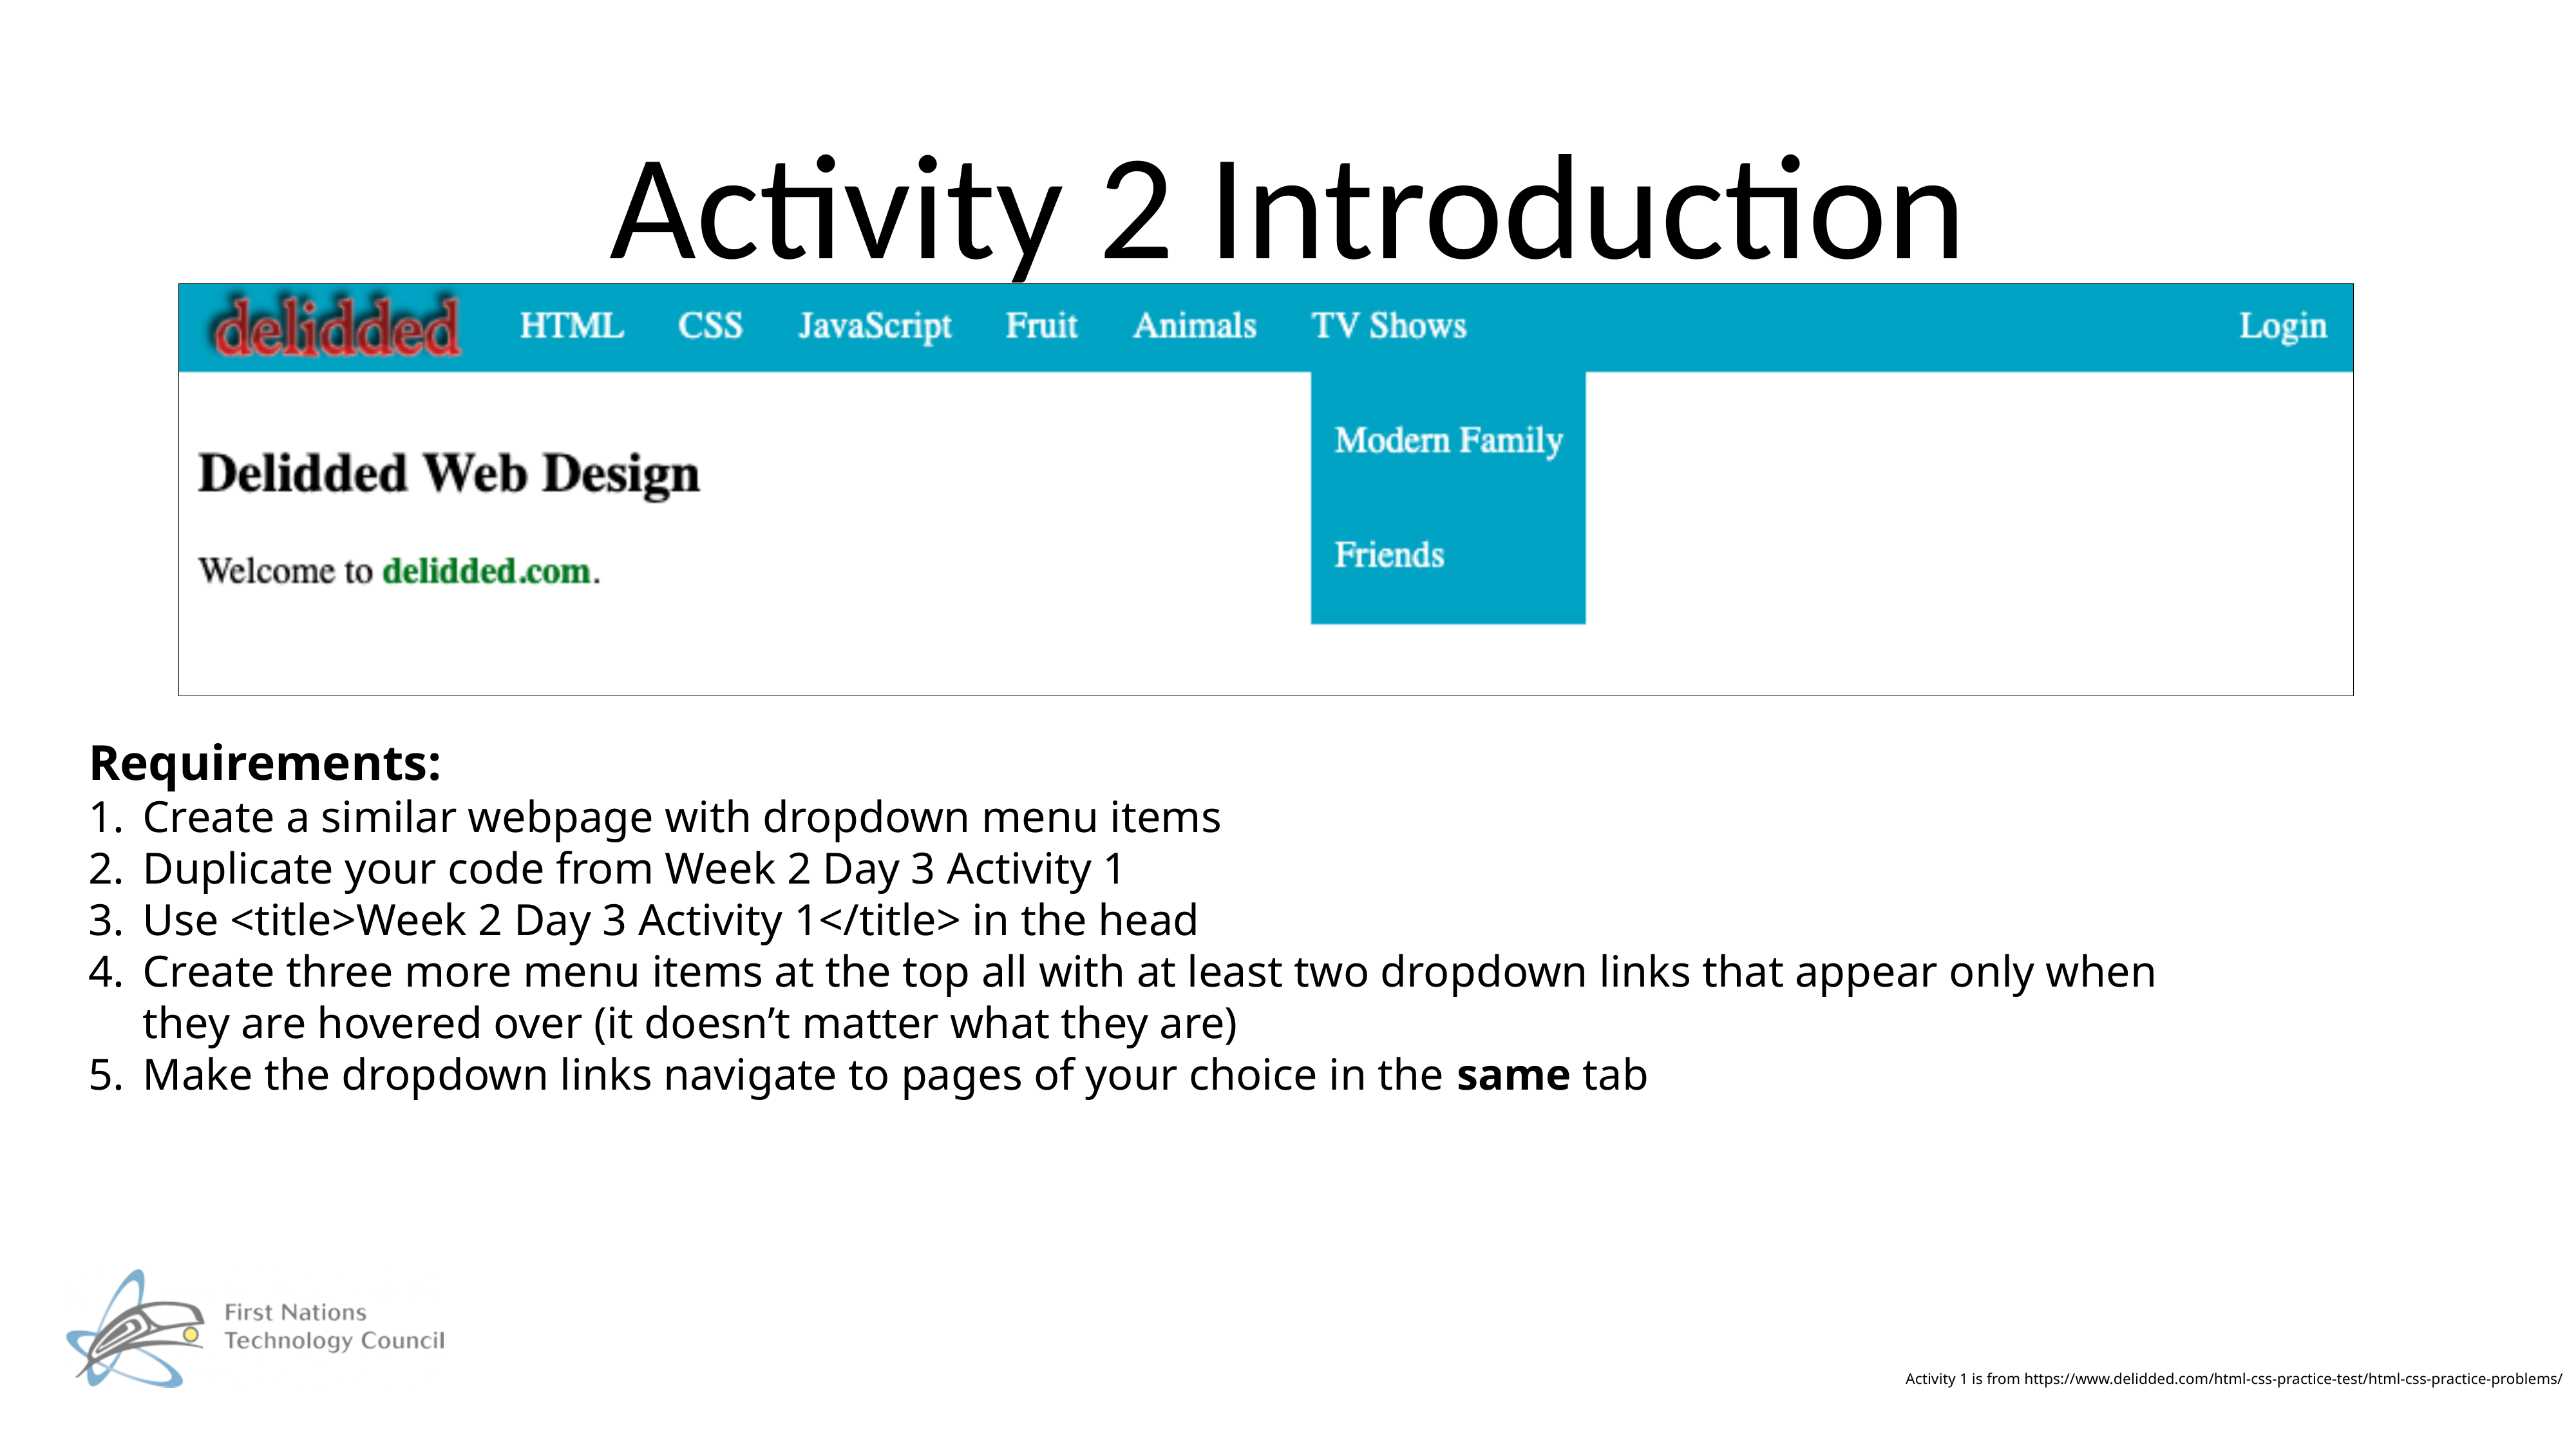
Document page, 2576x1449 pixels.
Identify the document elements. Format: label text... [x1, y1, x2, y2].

picture [178, 283, 2354, 696]
title Activity 2 Introduction [178, 77, 2398, 320]
text_box Activity 1 is from https://www.delidded.com/html-css-practice-test/html-css-practice-problems/ [1900, 1363, 2570, 1392]
text_box Requirements: Create a similar webpage with dropdown menu items Duplicate your code from Week 2 Day 3 Activity 1 Use <title>Week 2 Day 3 Activity 1</title> in the head Create three more menu items at the top all with at least two dropdown links that appear only when they are hovered over (it doesn’t matter what they are) Make the dropdown links navigate to pages of your choice in the same tab [82, 726, 2242, 1104]
